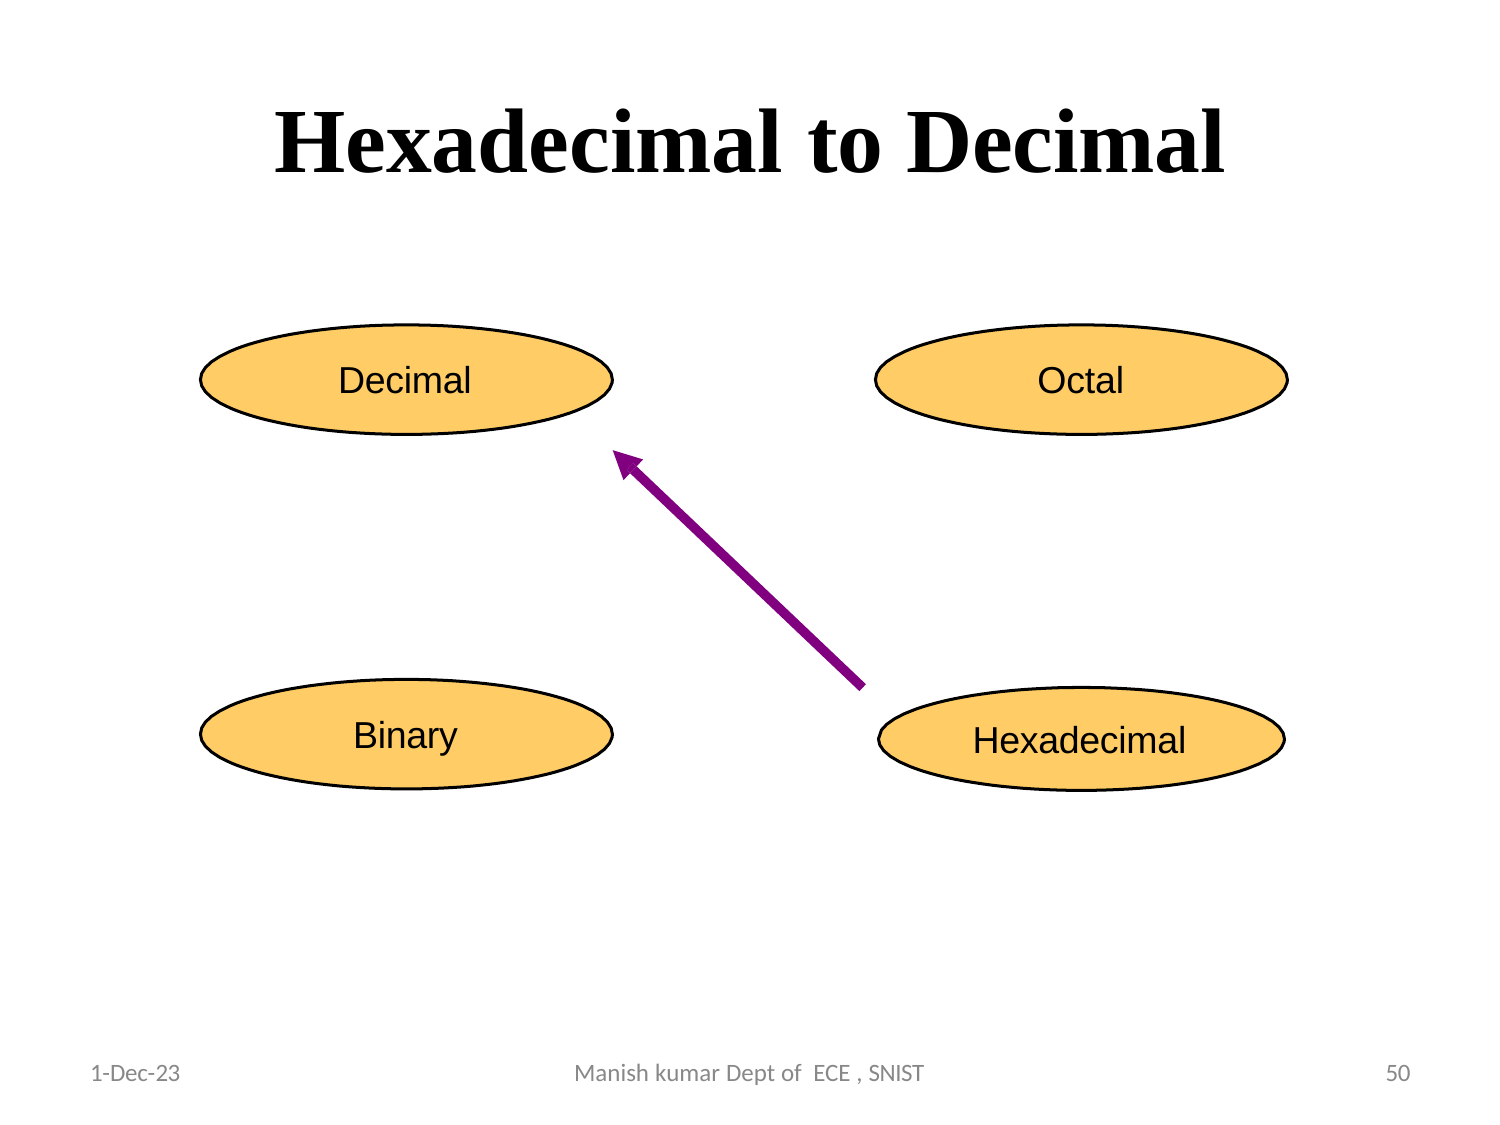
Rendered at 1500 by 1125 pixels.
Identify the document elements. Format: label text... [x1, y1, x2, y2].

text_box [198, 677, 615, 791]
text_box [198, 323, 615, 437]
text_box [612, 450, 866, 692]
slide_number 50 [1366, 1049, 1419, 1125]
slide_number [75, 1046, 420, 1103]
title Hexadecimal to Decimal [77, 40, 1396, 269]
text_box Manish kumar Dept of ECE , SNIST [572, 1060, 929, 1087]
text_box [876, 685, 1287, 793]
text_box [873, 323, 1290, 437]
